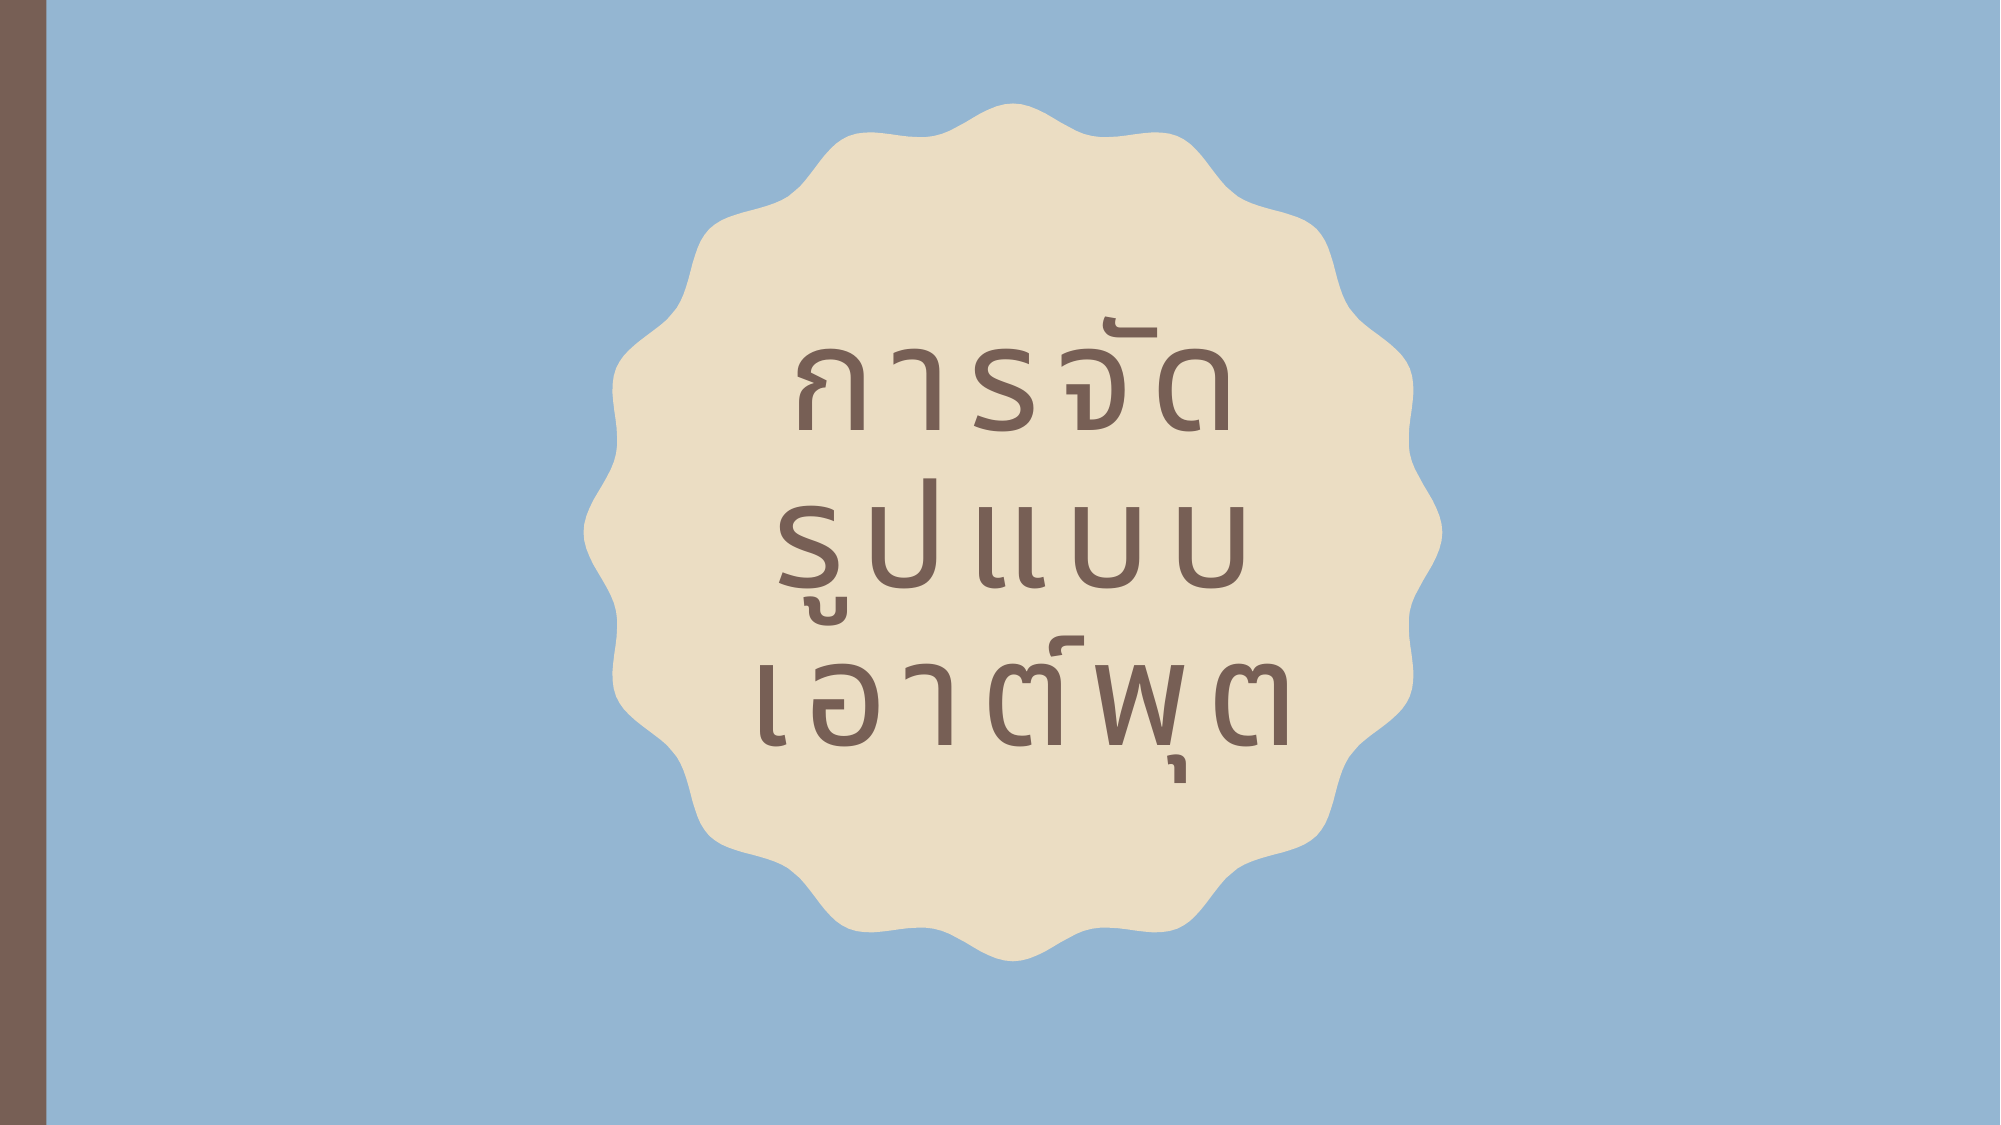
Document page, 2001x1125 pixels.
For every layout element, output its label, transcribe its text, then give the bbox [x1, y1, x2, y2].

title การจัด รูปแบบ เอาต์พุต [176, 180, 1870, 902]
